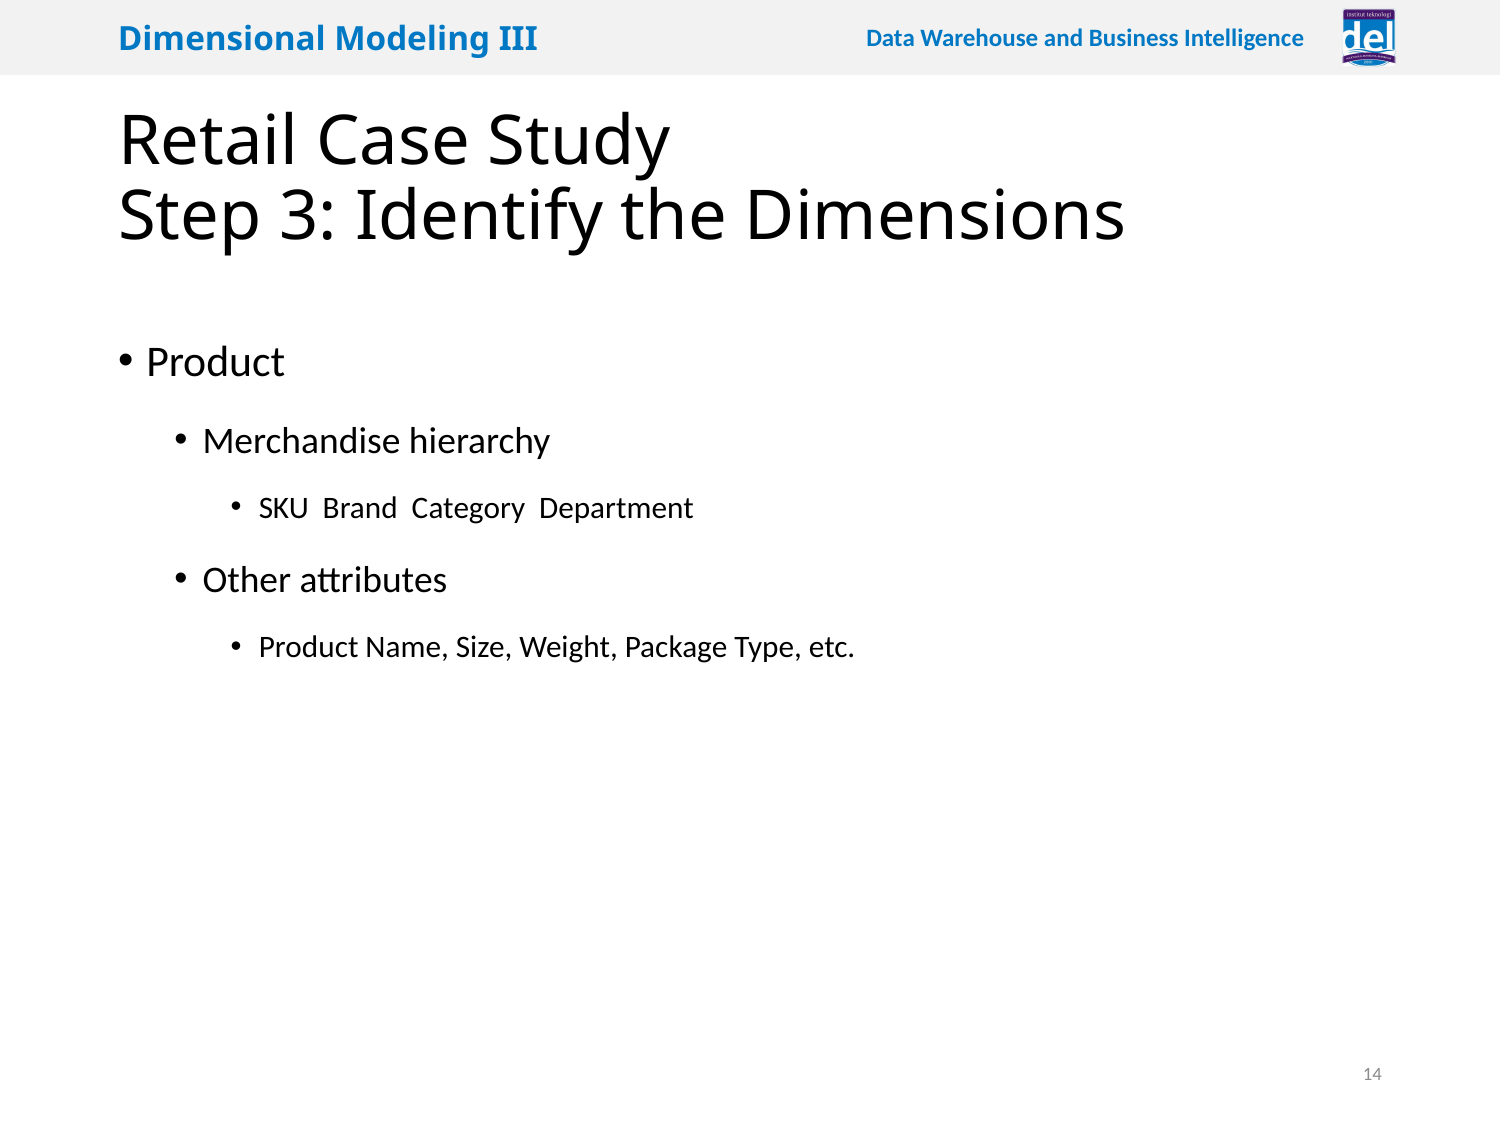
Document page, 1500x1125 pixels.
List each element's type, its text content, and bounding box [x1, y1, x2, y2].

title Retail Case Study Step 3: Identify the Dimensions [103, 82, 1397, 278]
picture [1344, 10, 1394, 65]
slide_number 14 [1059, 1042, 1397, 1103]
